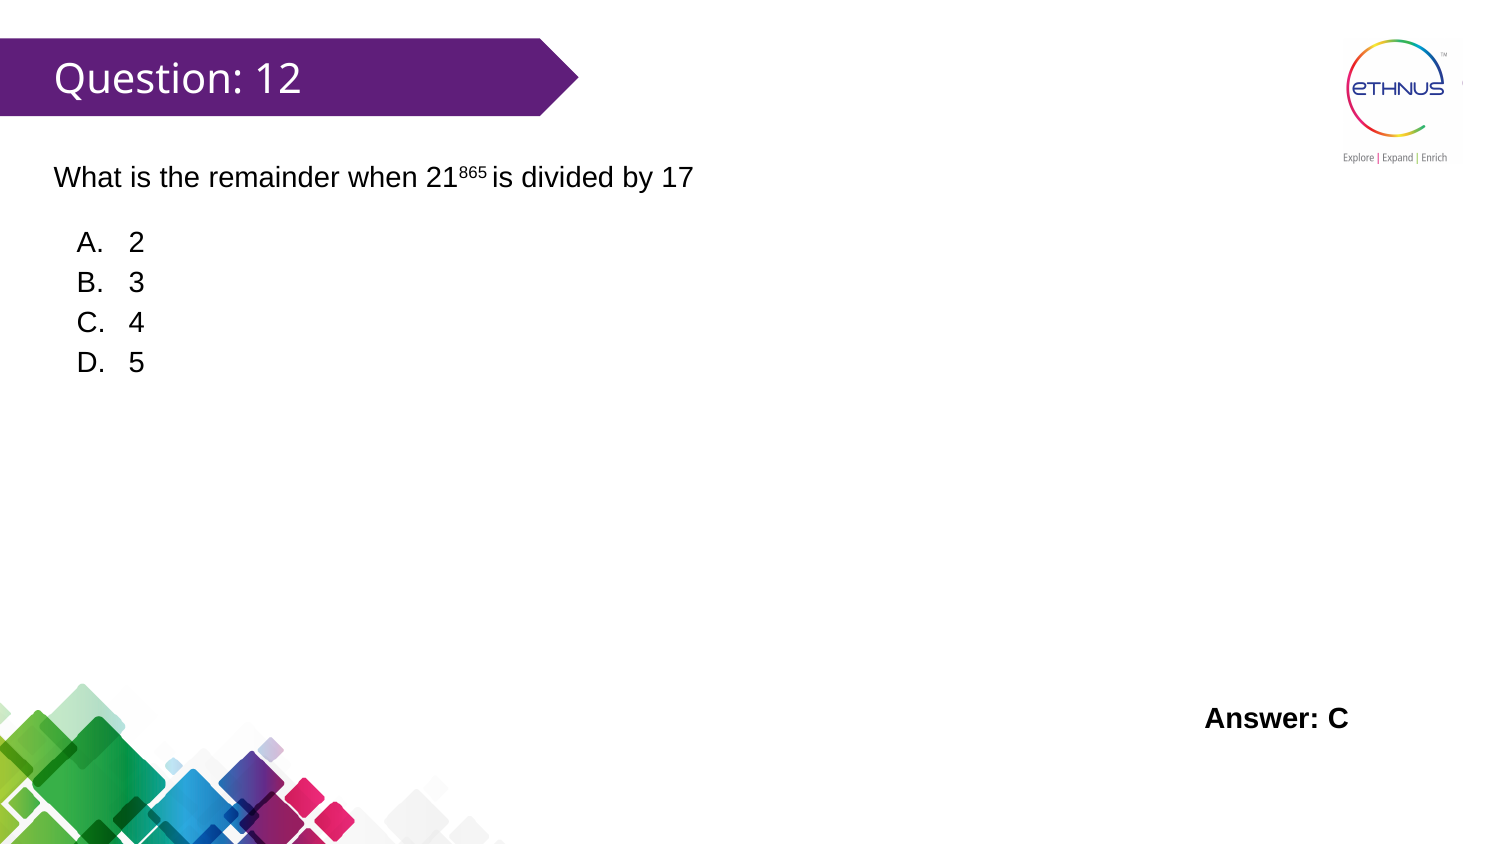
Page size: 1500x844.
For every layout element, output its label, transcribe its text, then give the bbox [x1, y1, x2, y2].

text_box Question: 12 [53, 38, 518, 117]
text_box [0, 38, 53, 117]
picture [0, 668, 732, 844]
picture [1343, 38, 1463, 165]
text_box What is the remainder when 21865 is divided by 17 2 3 4 5 [53, 152, 1265, 669]
text_box Answer: C [1189, 684, 1446, 763]
text_box [518, 38, 579, 117]
